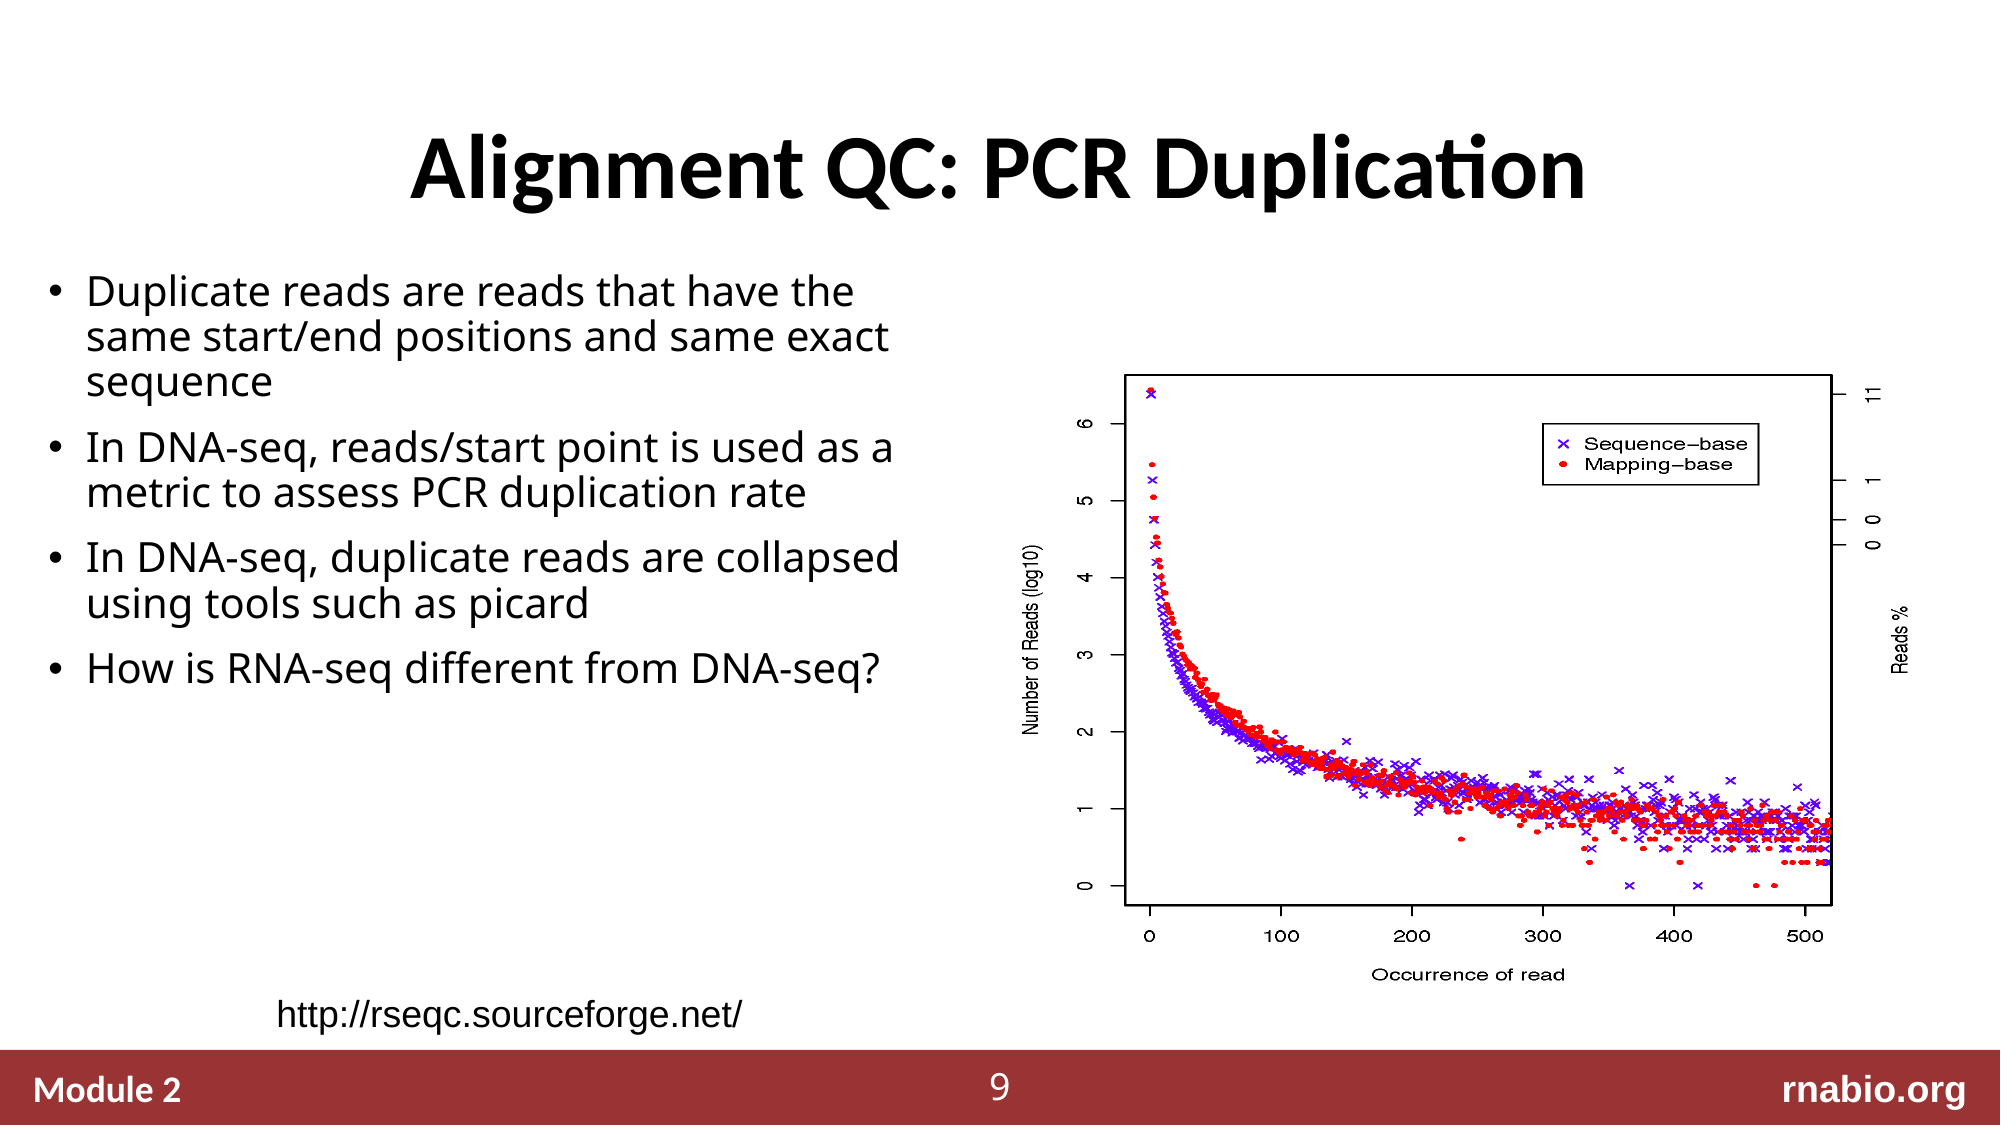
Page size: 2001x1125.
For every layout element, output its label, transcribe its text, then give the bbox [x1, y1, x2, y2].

picture [1016, 262, 1967, 1038]
text_box http://rseqc.sourceforge.net/ [261, 980, 787, 1038]
text_box Duplicate reads are reads that have the same start/end positions and same exact sequence In DNA-seq, reads/start point is used as a metric to assess PCR duplication rate In DNA-seq, duplicate reads are collapsed using tools such as picard How is RNA-seq different from DNA-seq? [33, 262, 984, 1038]
title Alignment QC: PCR Duplication [137, 59, 1863, 278]
